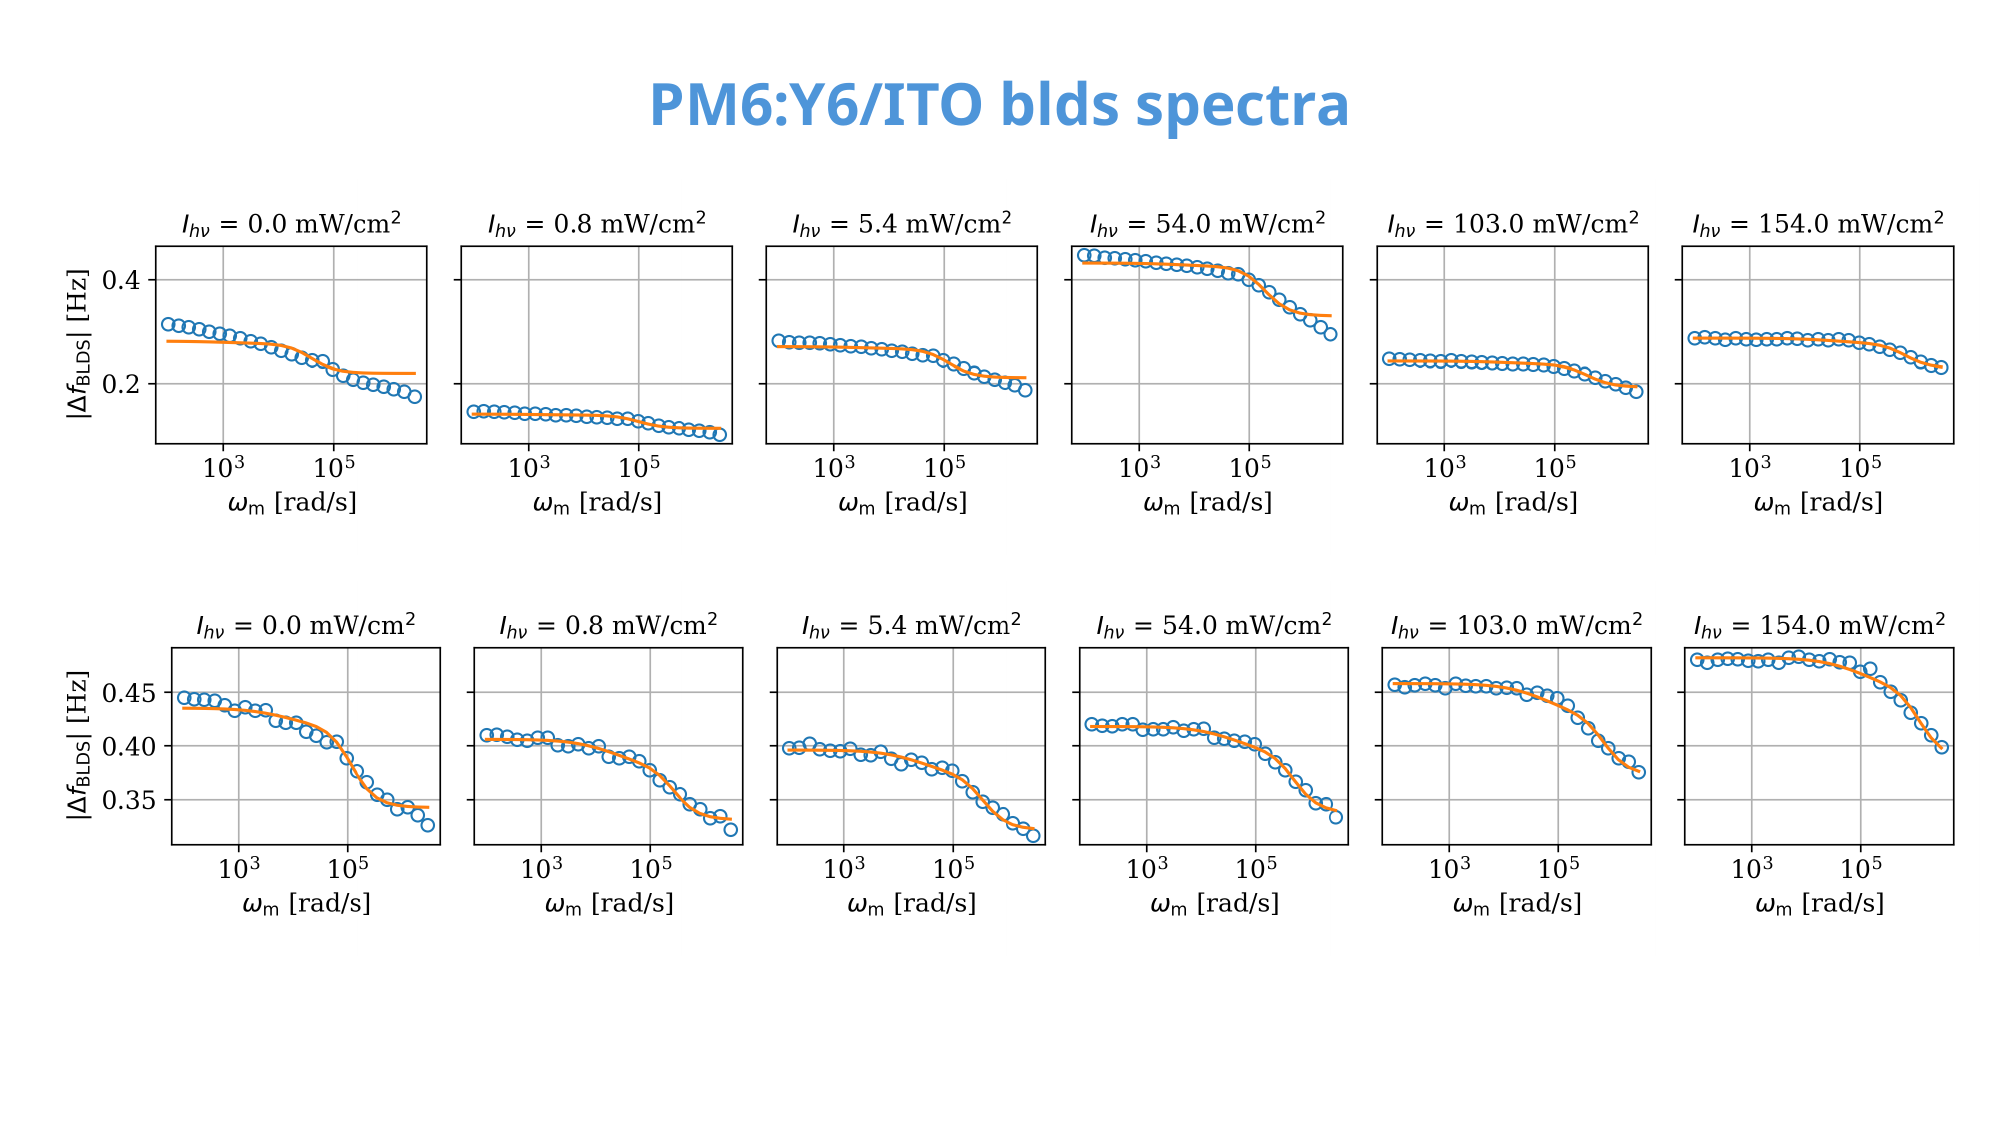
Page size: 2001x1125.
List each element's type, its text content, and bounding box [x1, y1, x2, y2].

title PM6:Y6/ITO blds spectra [137, 59, 1863, 154]
picture [32, 580, 1981, 956]
picture [32, 179, 1981, 555]
